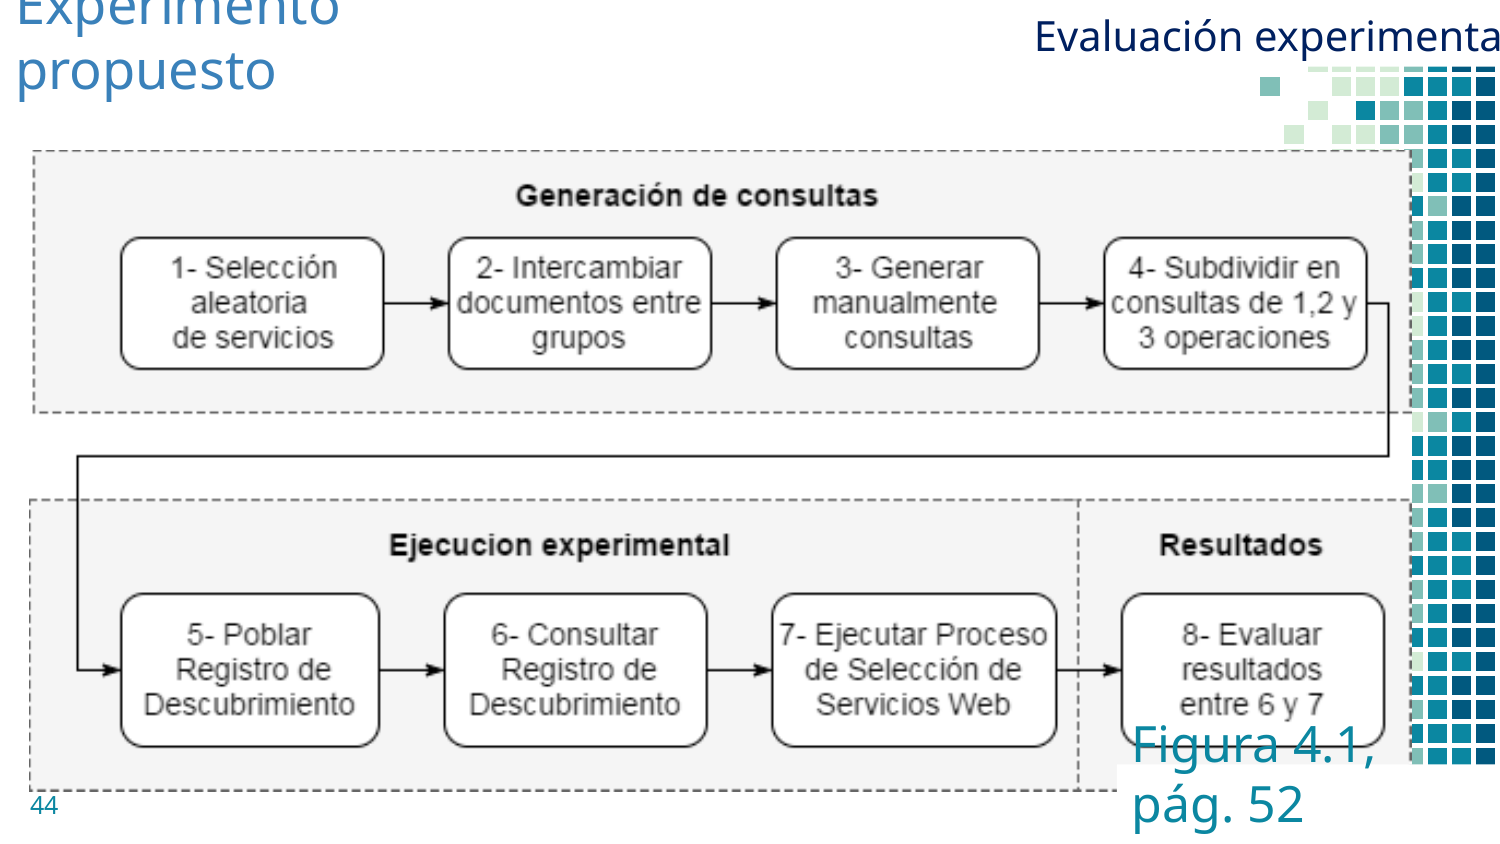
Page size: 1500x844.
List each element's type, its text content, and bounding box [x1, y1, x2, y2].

title Experimento propuesto [0, 20, 526, 116]
slide_number 44 [15, 774, 105, 839]
picture [29, 149, 1412, 793]
text_box Figura 4.1, pág. 52 [1116, 764, 1500, 844]
text_box Evaluación experimental [1019, 1, 1500, 67]
